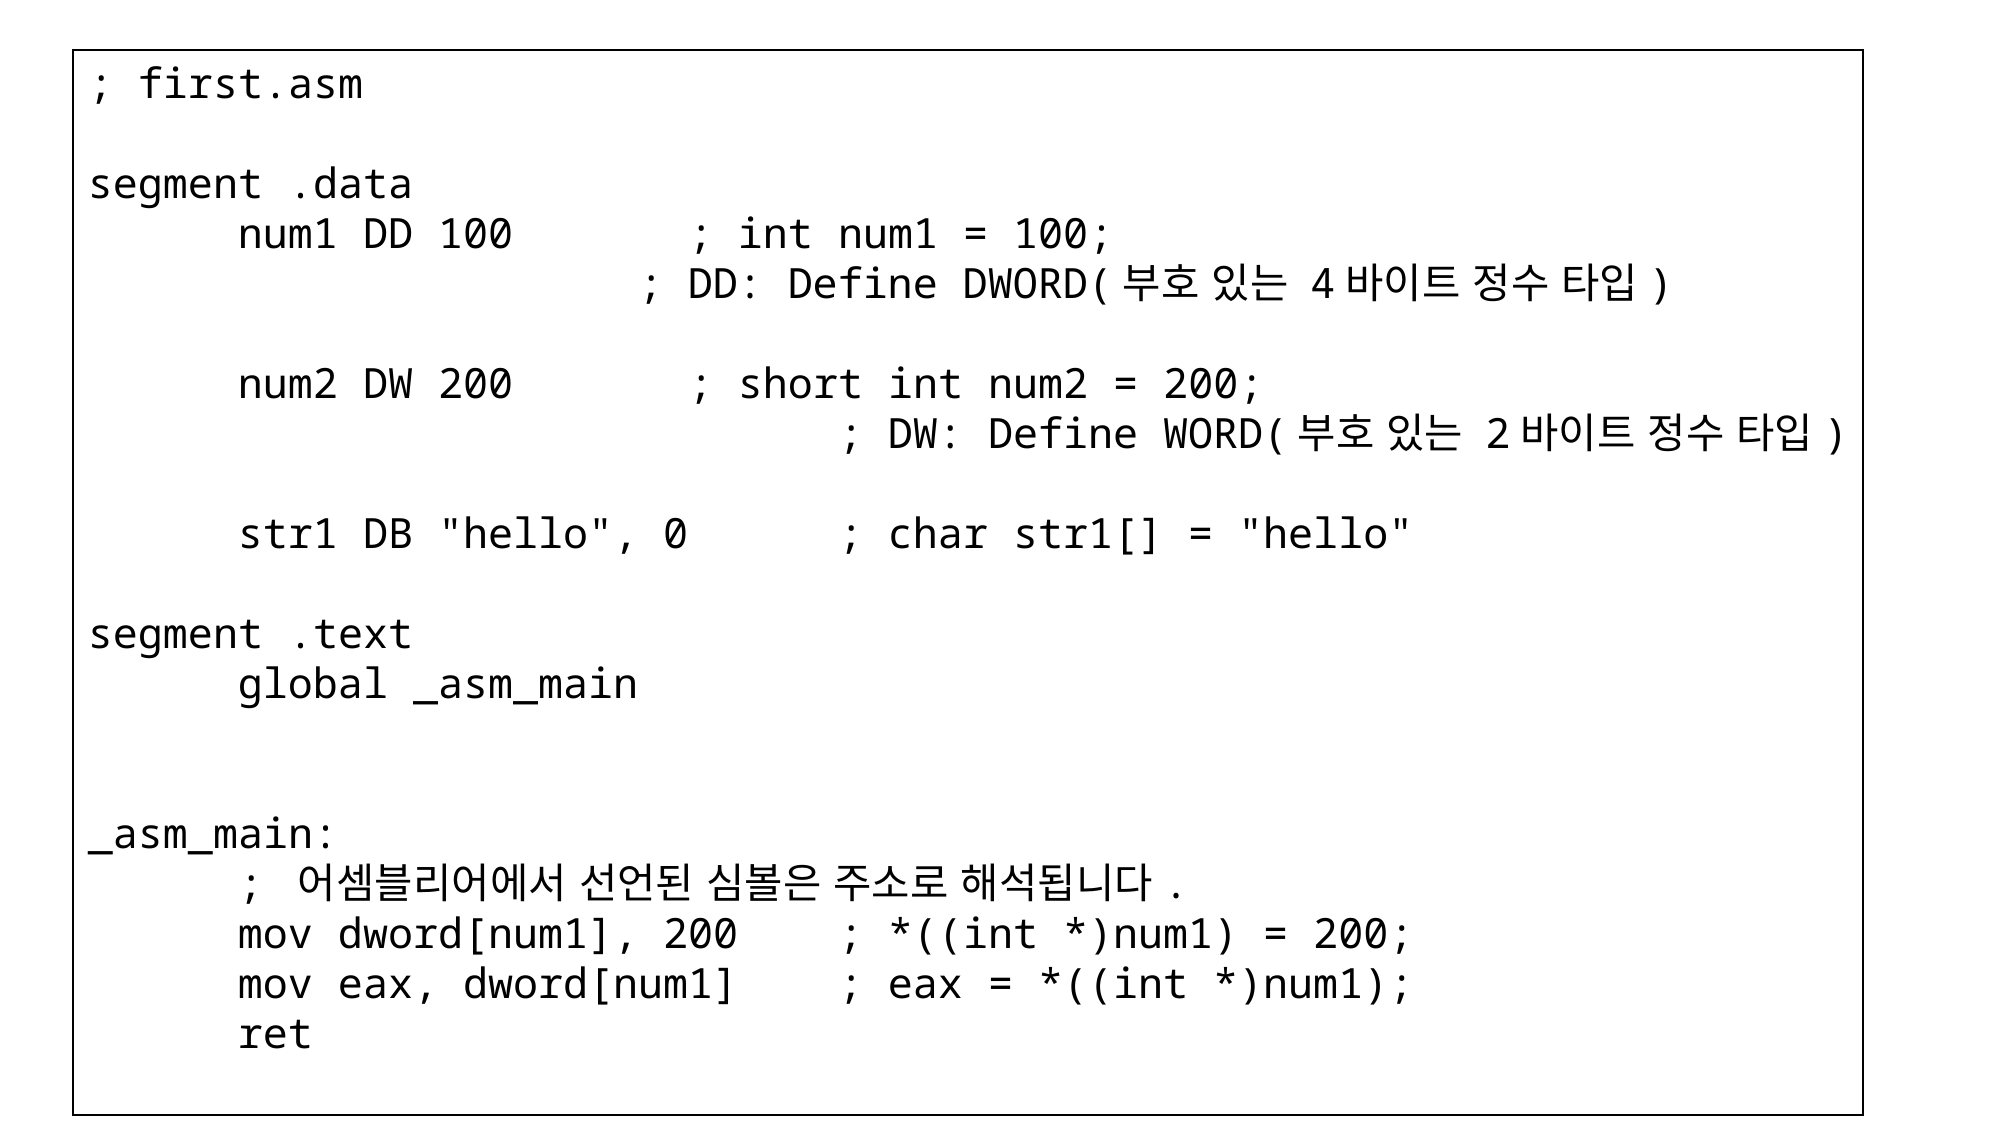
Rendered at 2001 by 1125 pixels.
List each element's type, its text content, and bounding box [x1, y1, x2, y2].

text_box ; first.asm segment .data num1 DD 100 ; int num1 = 100; ; DD: Define DWORD(부호 있는 4바이트 정수 타입) num2 DW 200 ; short int num2 = 200; ; DW: Define WORD(부호 있는 2바이트 정수 타입) str1 DB "hello", 0 ; char str1[] = "hello" segment .text global _asm_main _asm_main: ; 어셈블리어에서 선언된 심볼은 주소로 해석됩니다. mov dword[num1], 200 ; *((int *)num1) = 200; mov eax, dword[num1] ; eax = *((int *)num1); ret [72, 49, 1864, 1116]
